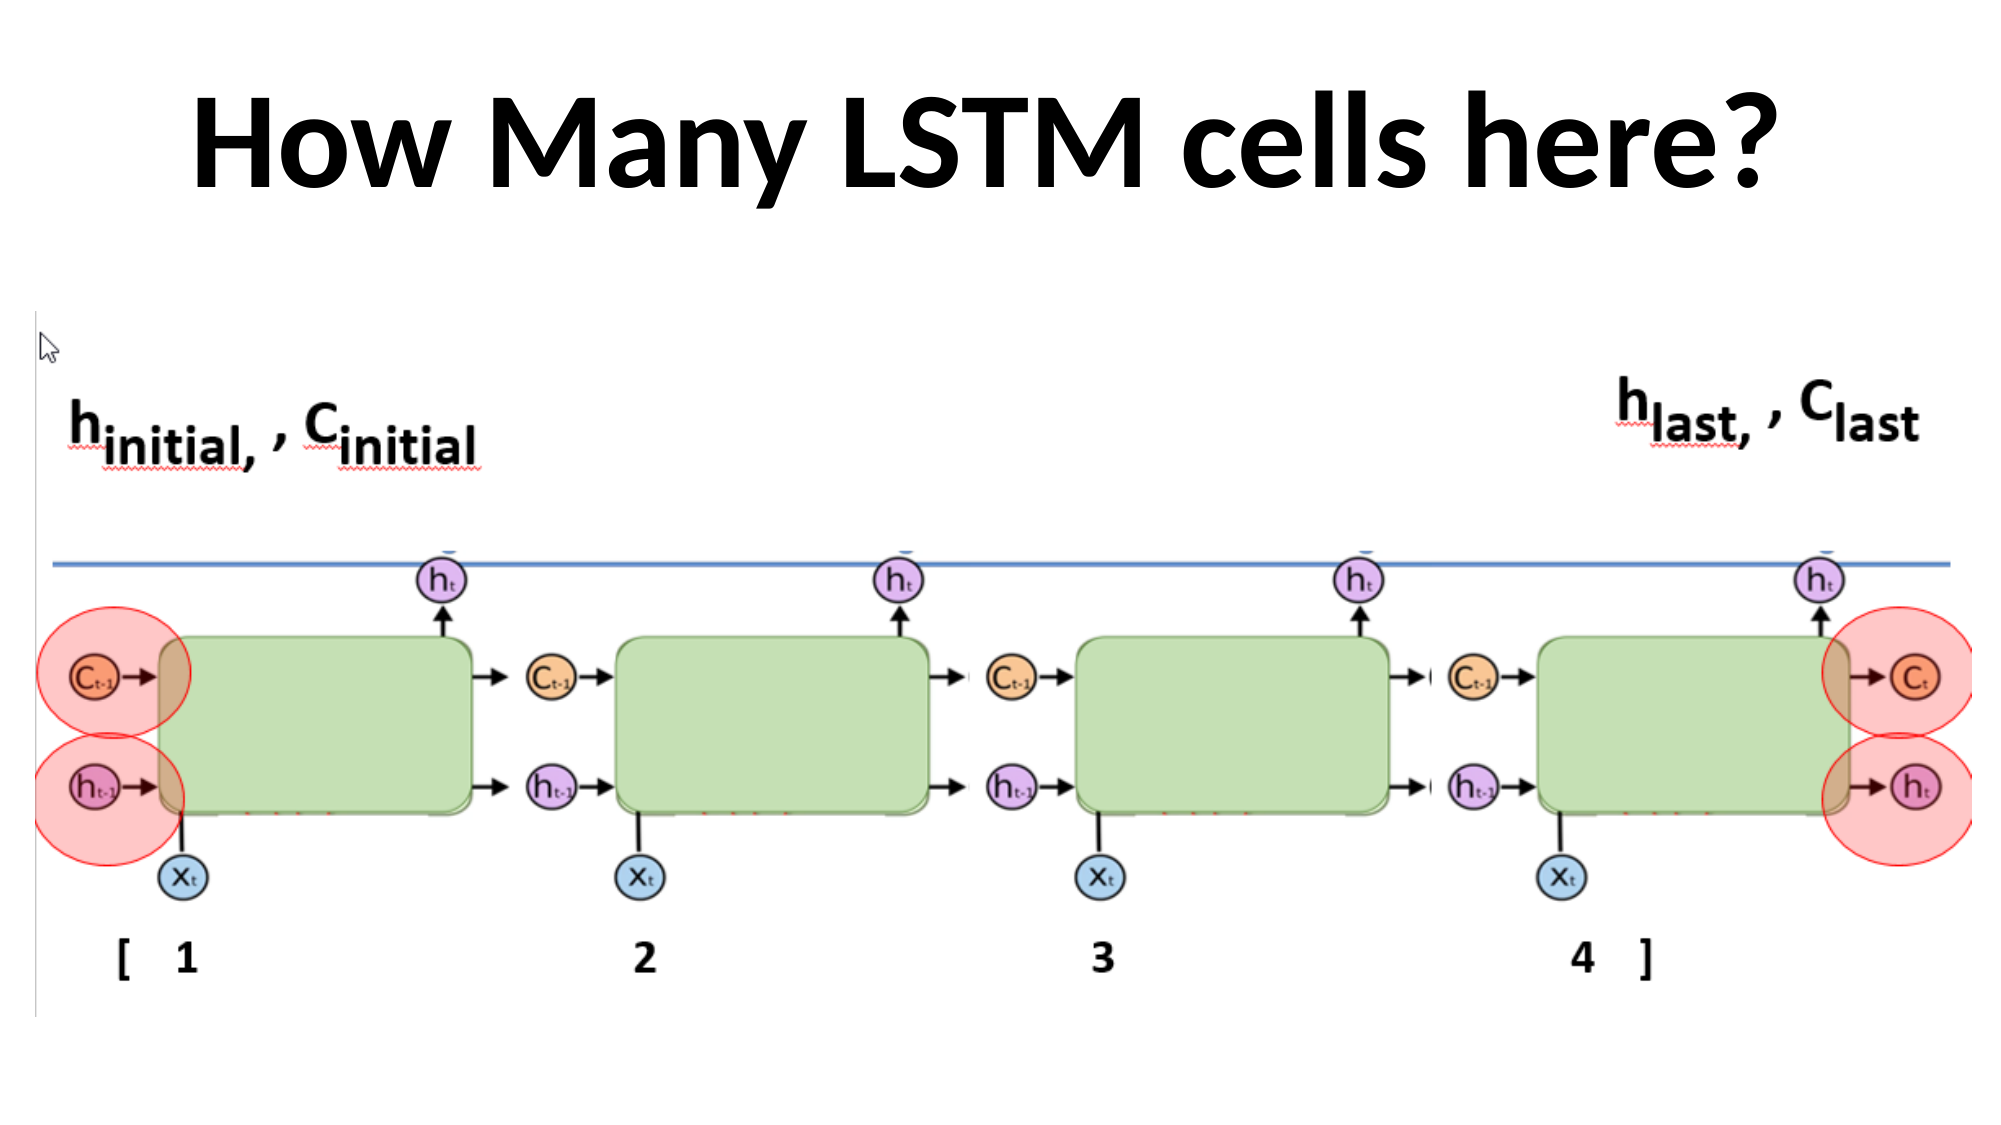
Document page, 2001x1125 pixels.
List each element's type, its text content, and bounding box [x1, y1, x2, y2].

picture [35, 311, 1972, 1017]
text_box How Many LSTM cells here? [35, 43, 1972, 223]
